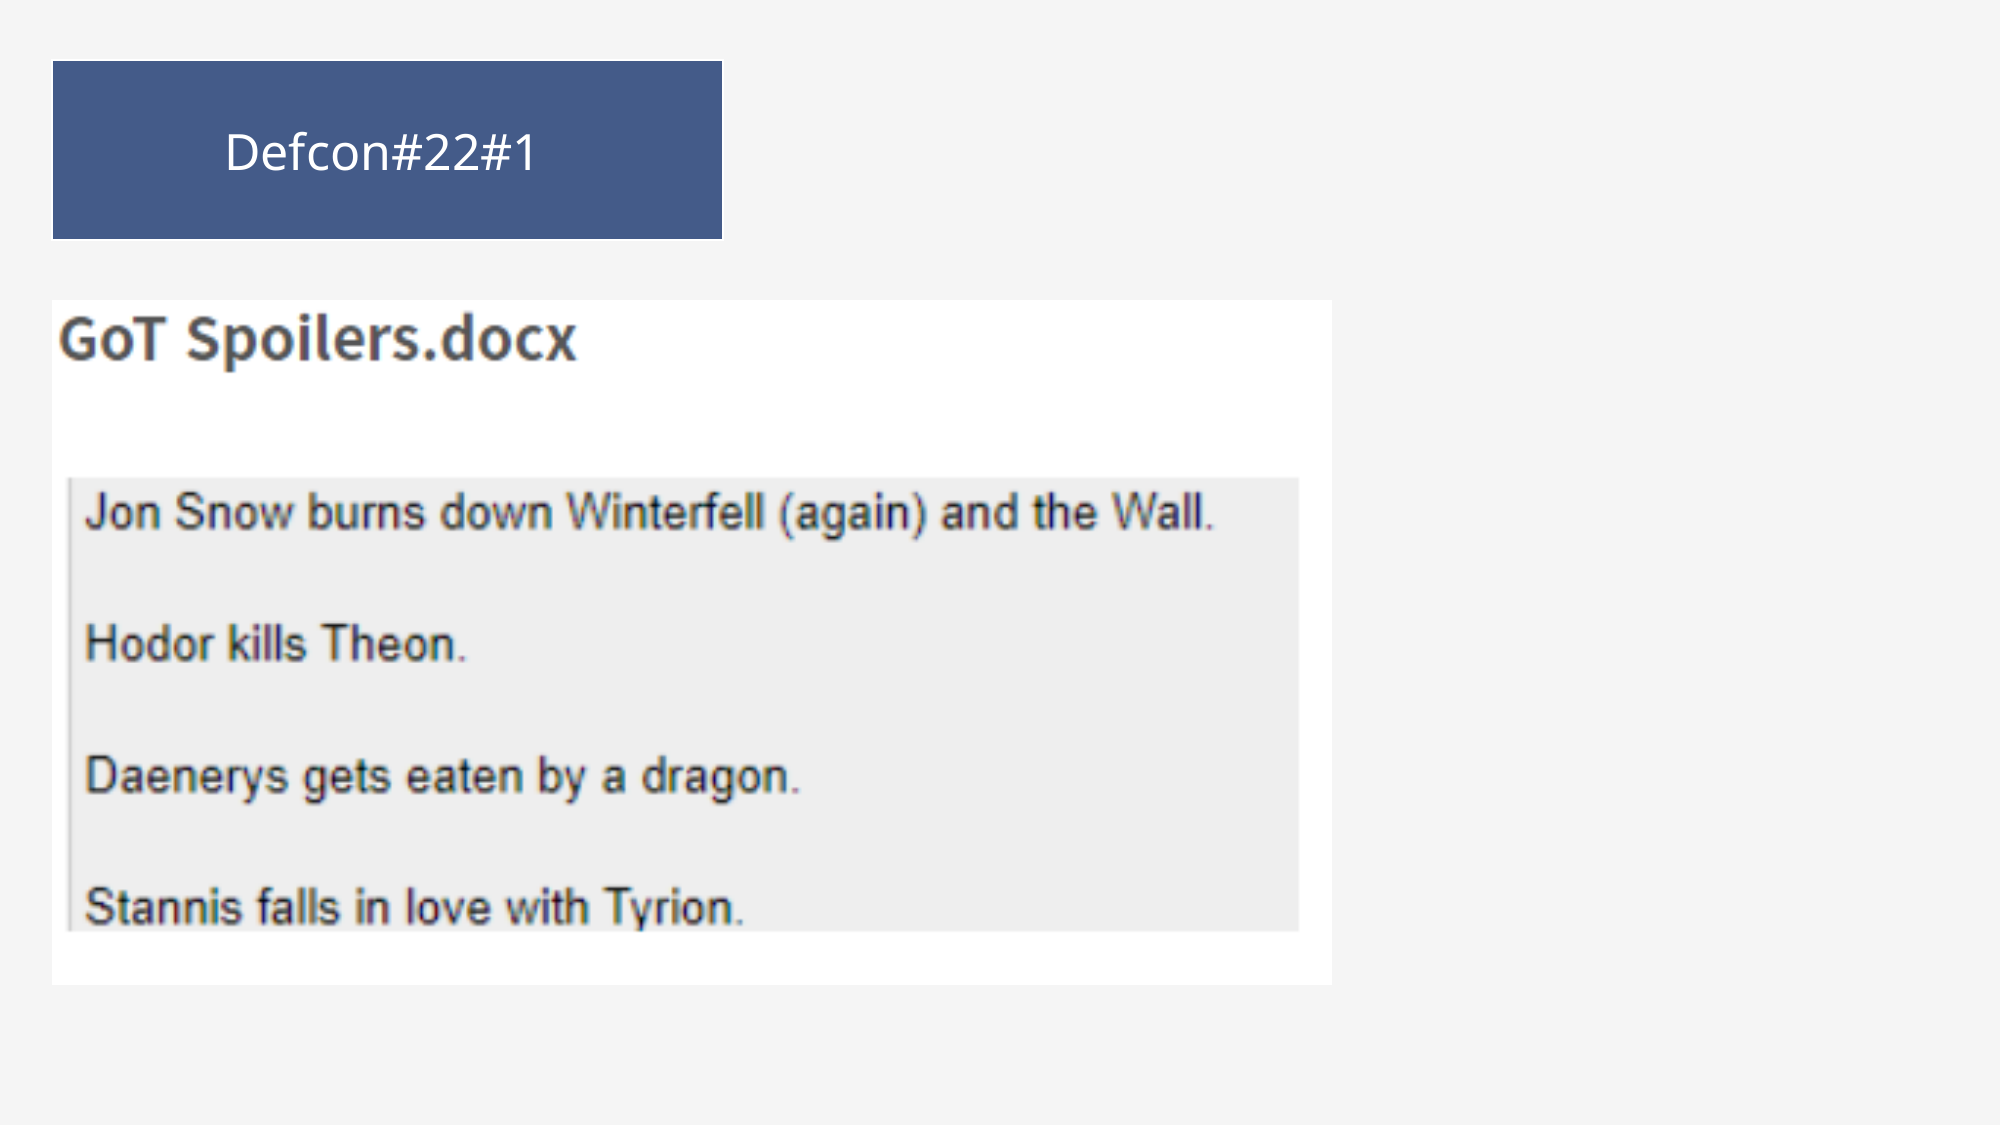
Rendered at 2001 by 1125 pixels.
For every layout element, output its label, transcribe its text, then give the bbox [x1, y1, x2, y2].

picture [52, 300, 1332, 985]
text_box Defcon#22#1 [51, 59, 724, 241]
